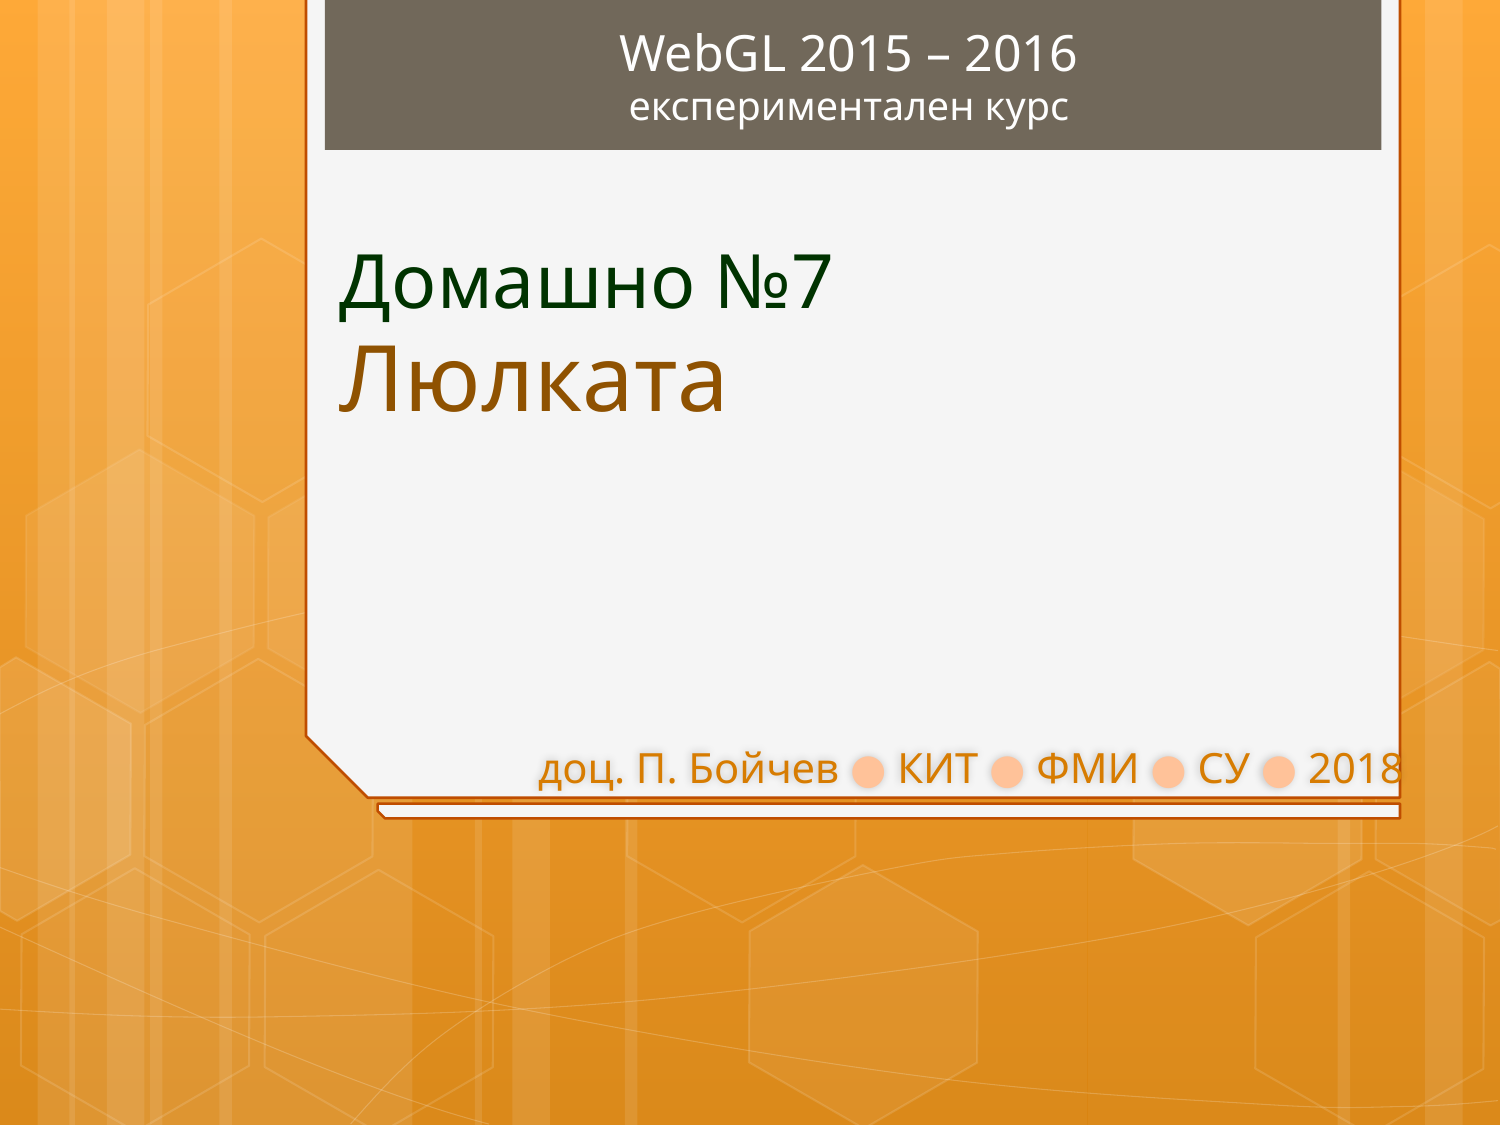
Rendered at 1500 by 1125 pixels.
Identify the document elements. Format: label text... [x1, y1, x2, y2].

list Домашно №7 [324, 181, 1386, 332]
title Люлката [324, 332, 1382, 675]
